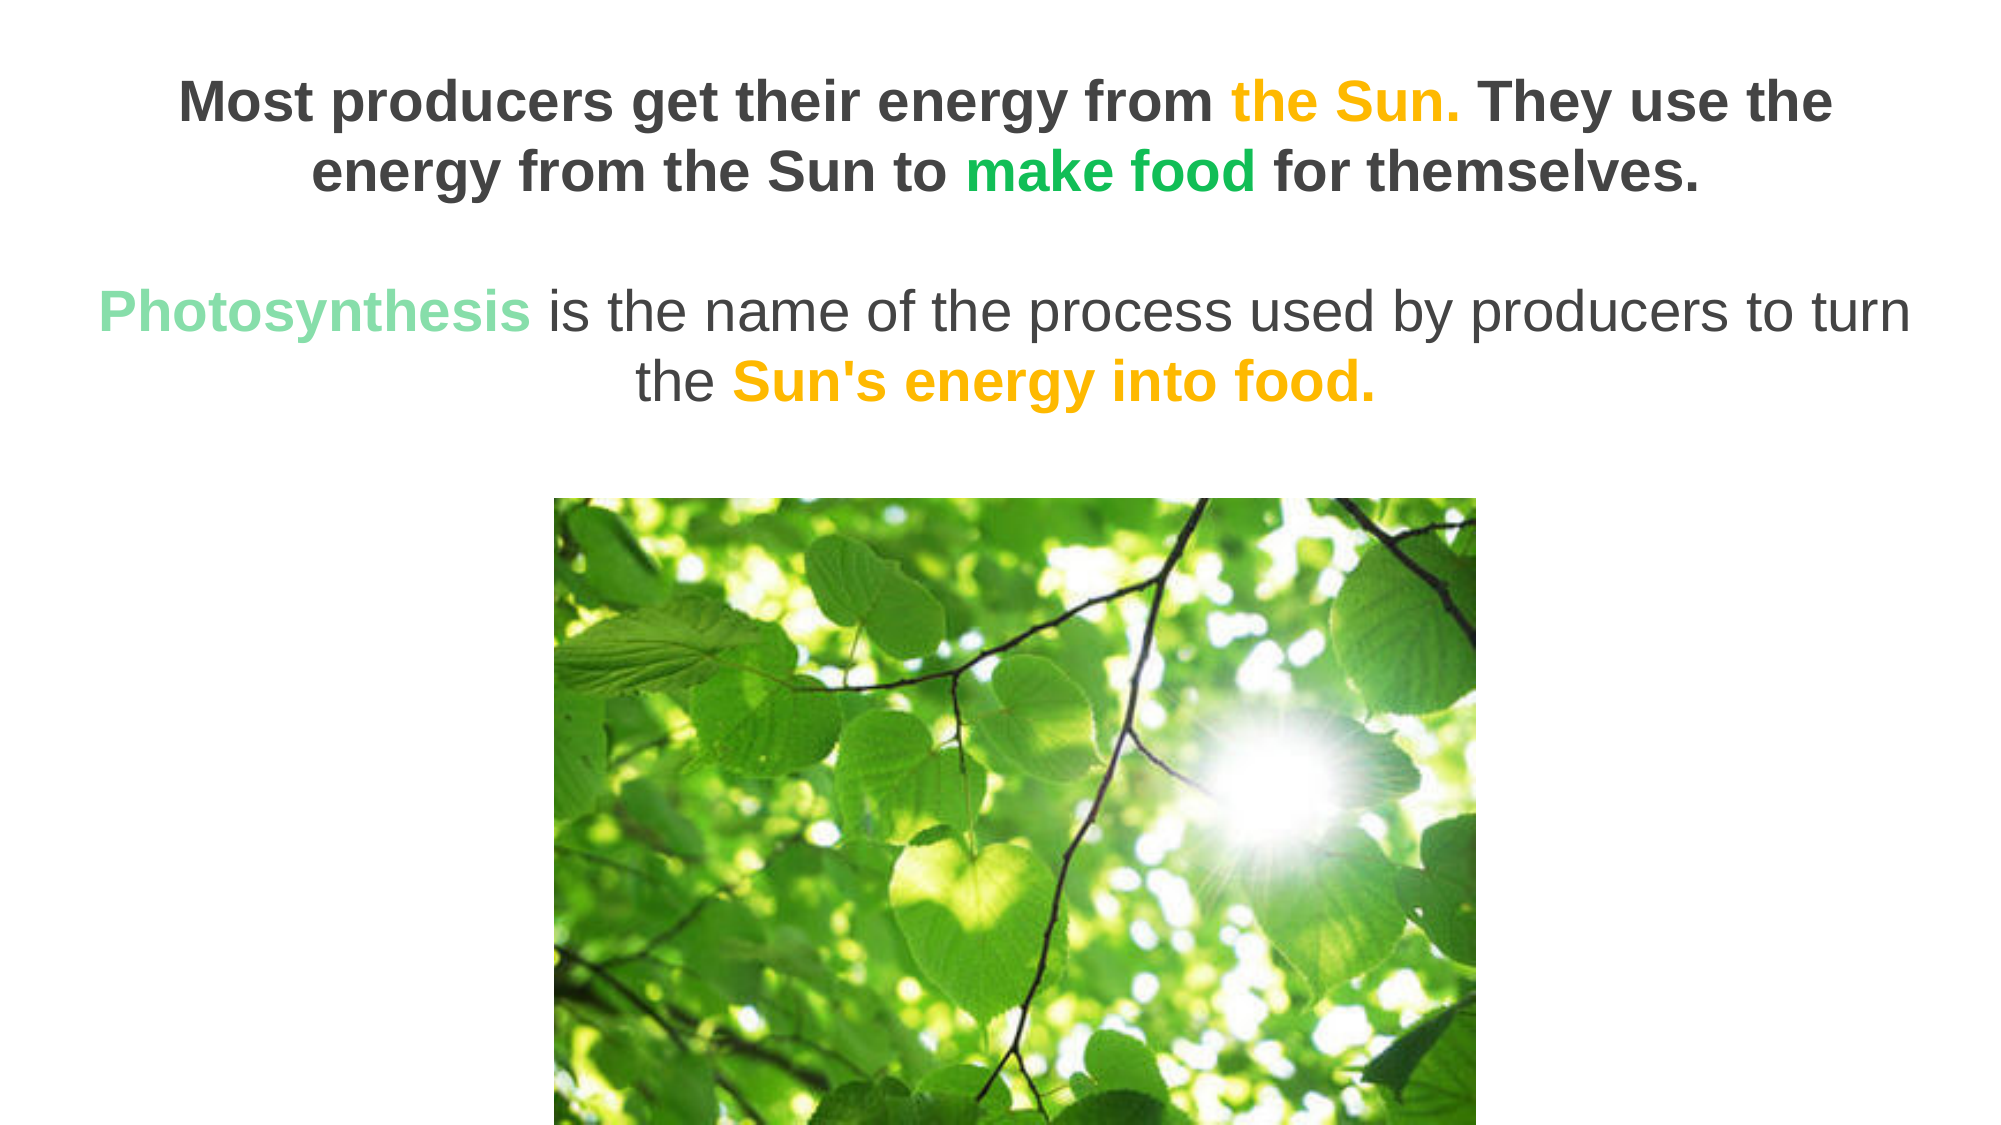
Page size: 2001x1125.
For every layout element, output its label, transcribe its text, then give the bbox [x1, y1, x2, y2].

picture [554, 498, 1476, 1125]
text_box Most producers get their energy from the Sun. They use the energy from the Sun to make food for themselves. Photosynthesis is the name of the process used by producers to turn the Sun's energy into food. [68, 56, 1944, 421]
